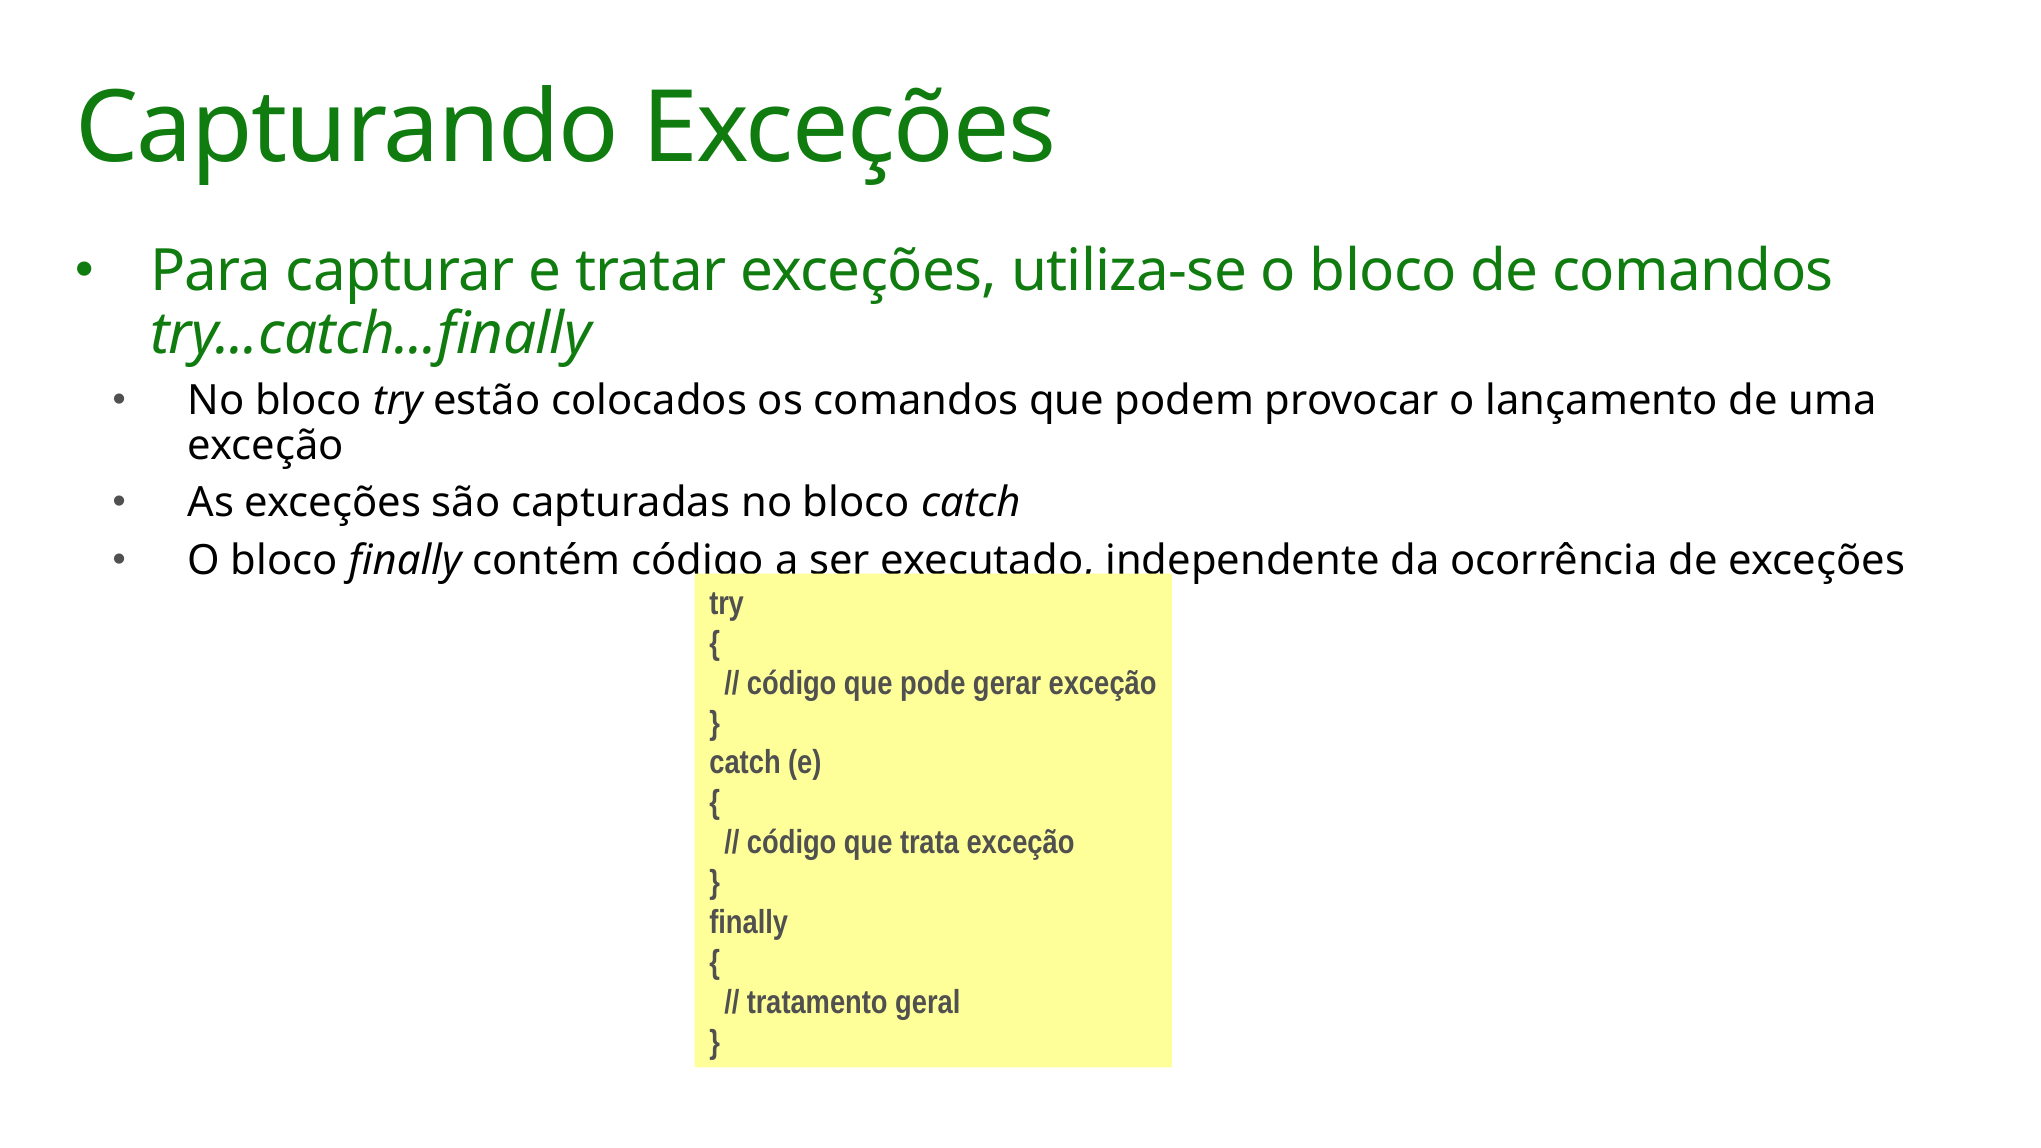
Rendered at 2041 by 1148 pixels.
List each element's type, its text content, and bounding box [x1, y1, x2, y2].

text_box try { // código que pode gerar exceção } catch (e) { // código que trata exceção } finally { // tratamento geral } [694, 573, 1173, 1068]
title Capturando Exceções [60, 60, 1980, 210]
list Para capturar e tratar exceções, utiliza-se o bloco de comandos try...catch...finally No bloco try estão colocados os comandos que podem provocar o lançamento de uma exceção As exceções são capturadas no bloco catch O bloco finally contém código a ser executado, independente da ocorrência de exceções [60, 225, 1980, 557]
